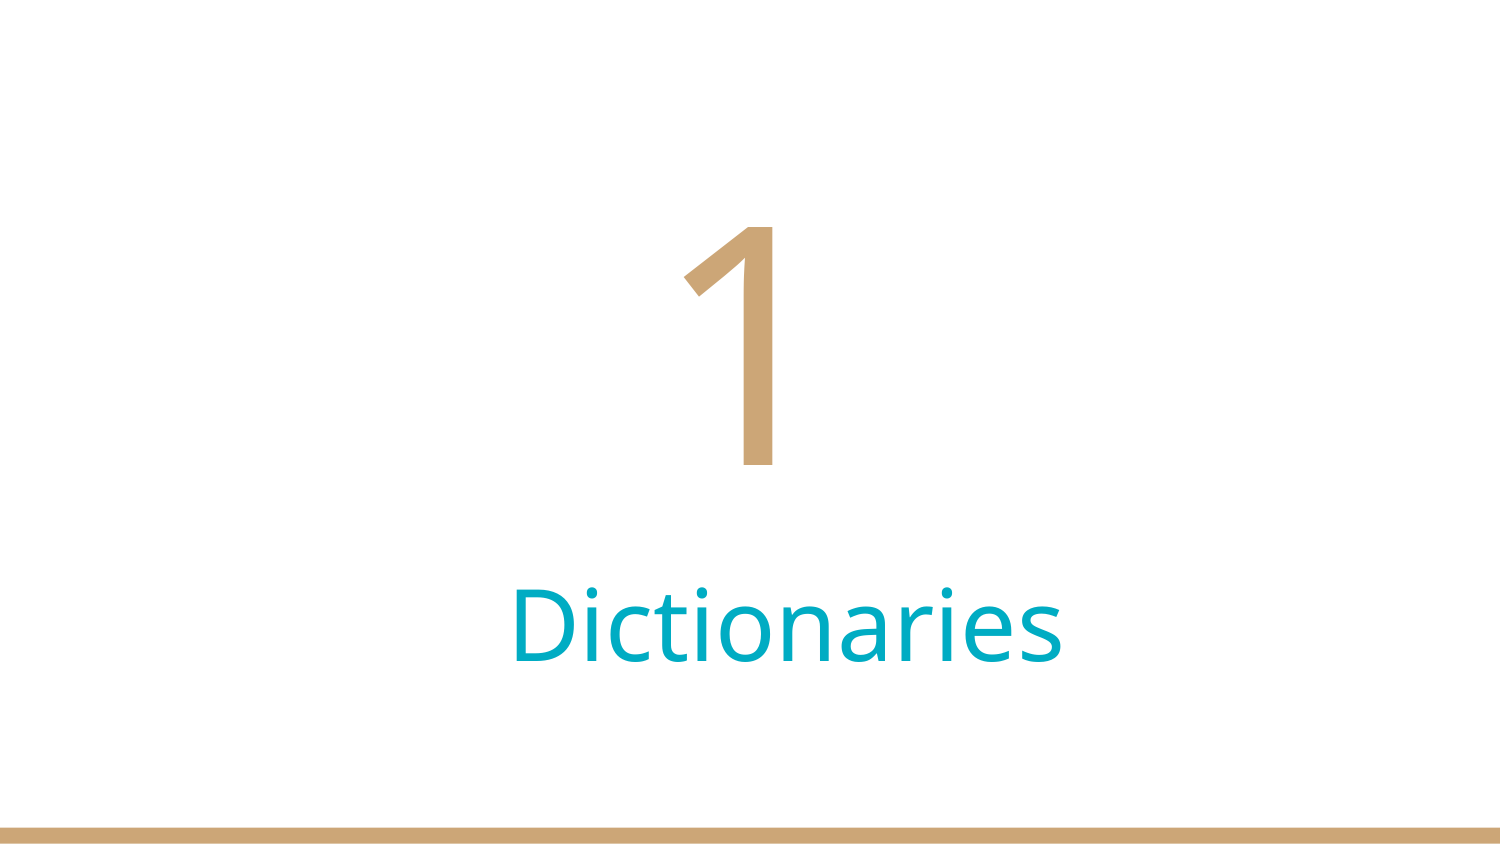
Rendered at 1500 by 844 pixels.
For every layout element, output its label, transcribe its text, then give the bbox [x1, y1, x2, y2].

title 1 [51, 157, 1449, 507]
title Dictionaries [491, 506, 1411, 697]
